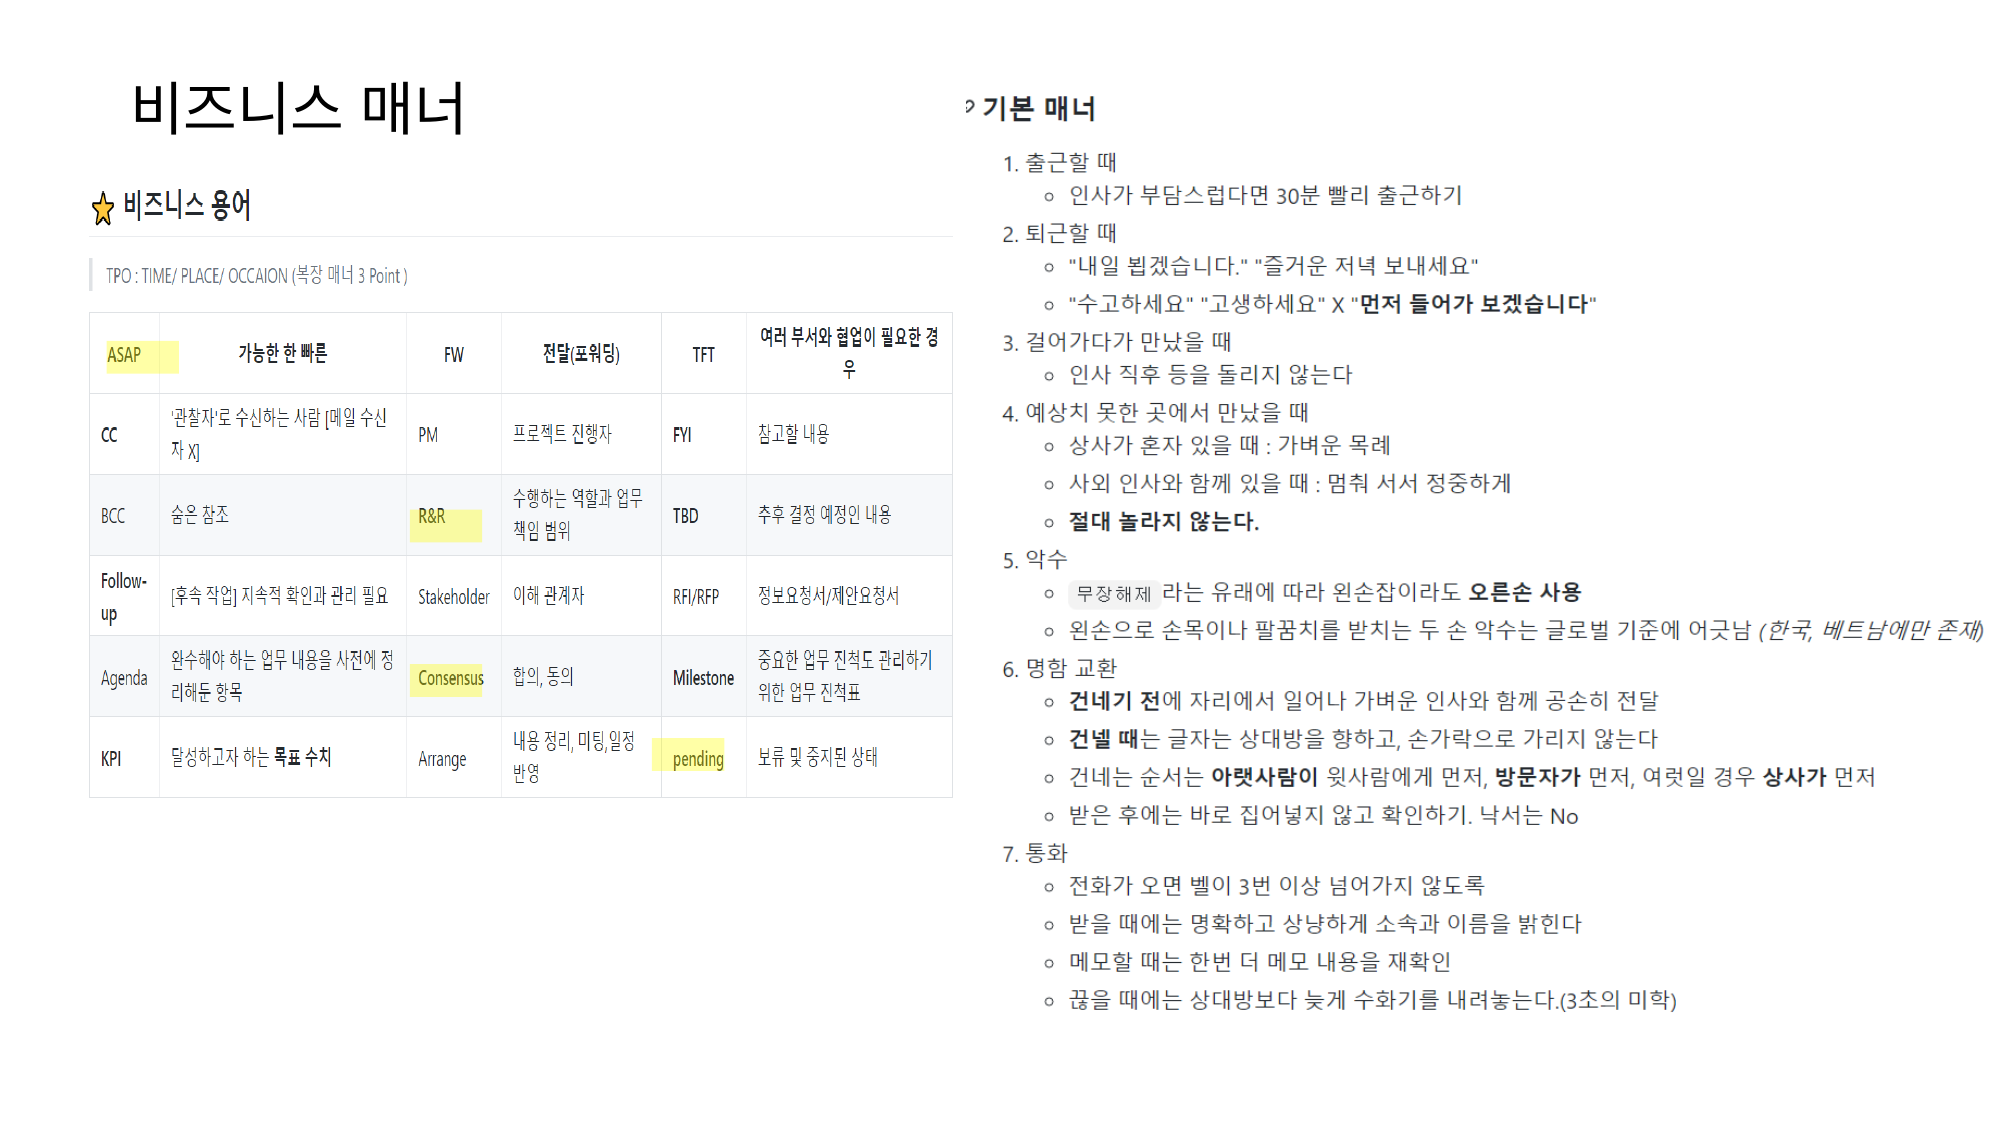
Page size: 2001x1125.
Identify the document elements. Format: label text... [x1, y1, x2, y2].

text_box 비즈니스 매너 [115, 64, 483, 150]
picture [86, 179, 964, 819]
picture [966, 80, 2000, 1024]
